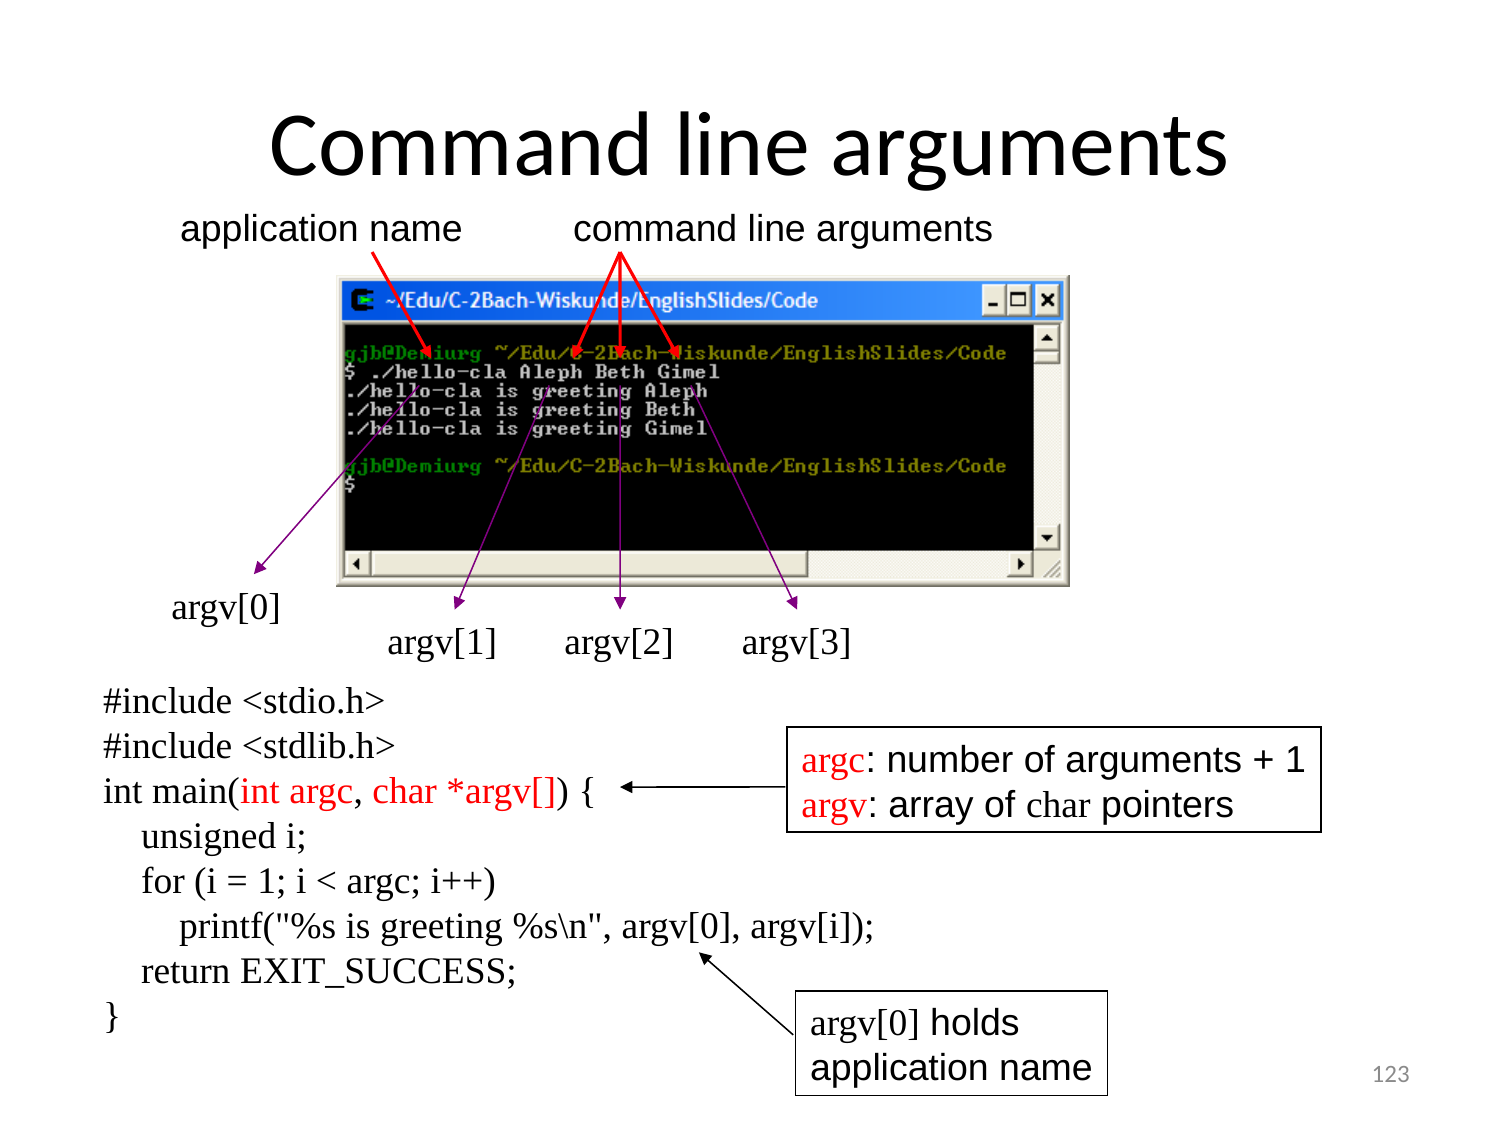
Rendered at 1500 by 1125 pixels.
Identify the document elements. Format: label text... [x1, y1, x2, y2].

text_box [786, 594, 798, 610]
slide_number 123 [1074, 1042, 1425, 1103]
text_box [698, 952, 794, 1035]
text_box argv[1] [372, 609, 513, 670]
text_box [253, 485, 331, 575]
title Command line arguments [75, 45, 1425, 233]
text_box argv[0] holds application name [795, 990, 1108, 1096]
text_box #include <stdio.h> #include <stdlib.h> int main(int argc, char *argv[]) { unsigned i; for (i = 1; i < argc; i++) printf("%s is greeting %s\n", argv[0], argv[i]); return EXIT_SUCCESS; } [88, 668, 891, 1044]
text_box argv[3] [727, 609, 867, 670]
text_box application name [165, 197, 478, 257]
picture [336, 275, 1070, 587]
text_box [453, 594, 466, 610]
text_box [613, 594, 627, 610]
text_box argc: number of arguments + 1 argv: array of char pointers [786, 727, 1322, 832]
text_box [620, 780, 786, 794]
text_box argv[2] [549, 609, 690, 670]
text_box argv[0] [156, 574, 296, 635]
text_box command line arguments [558, 196, 1009, 257]
